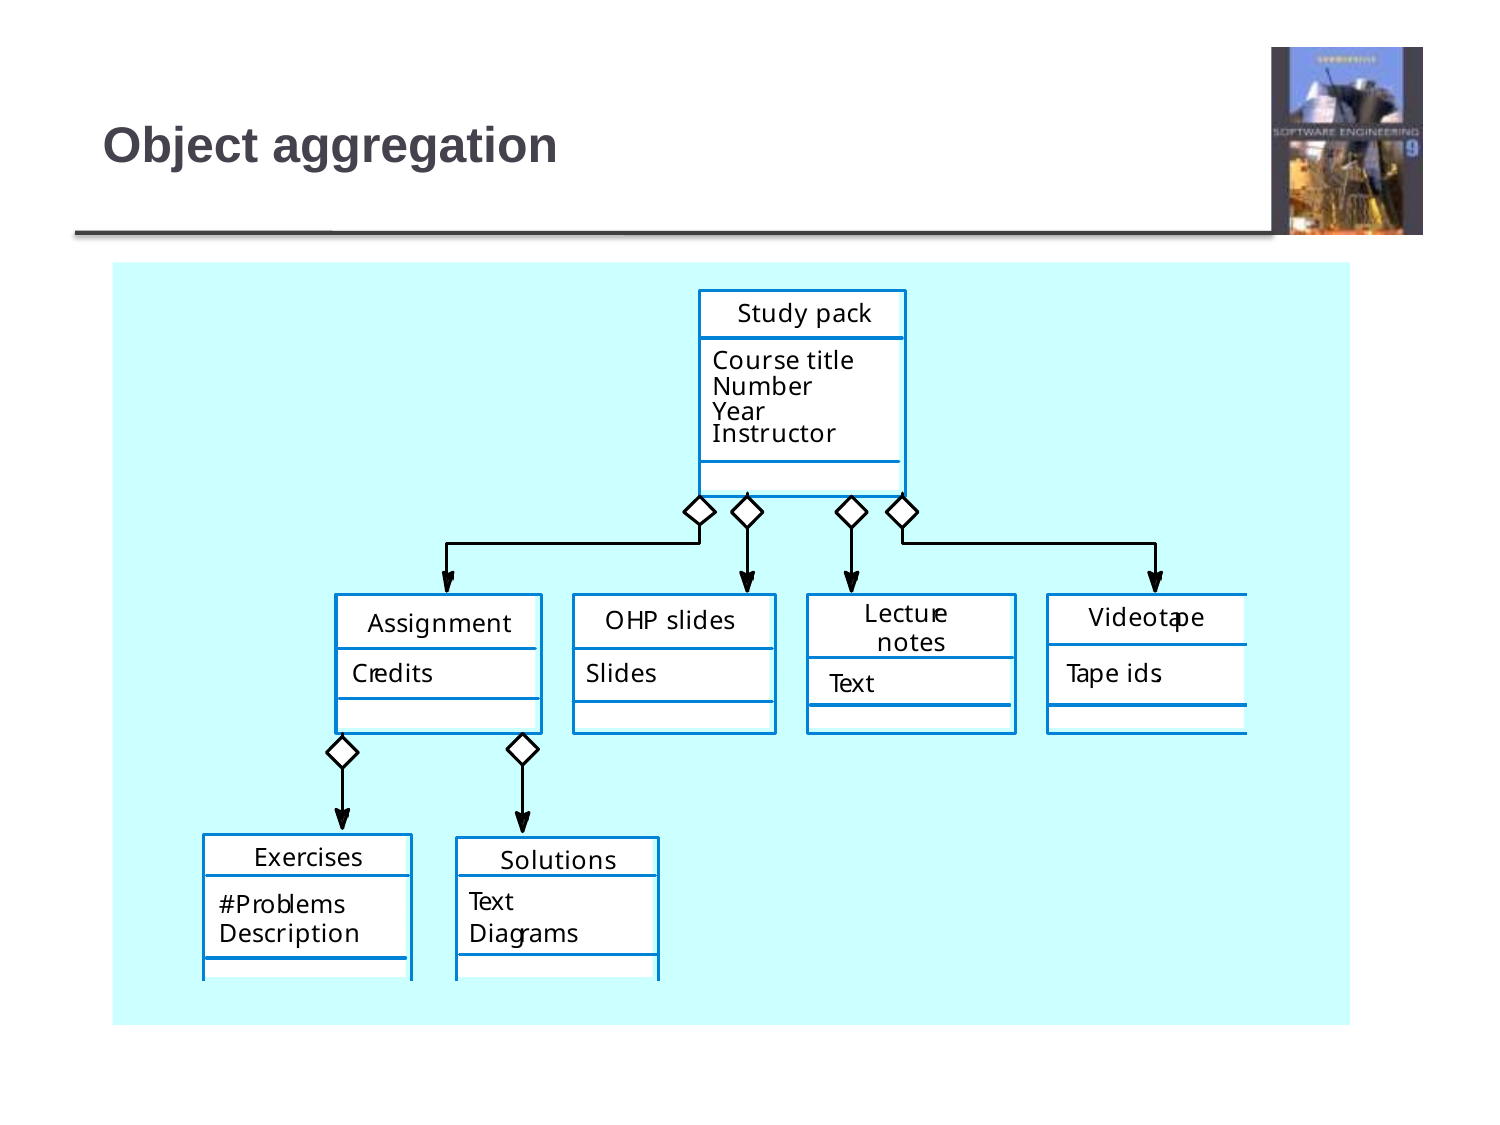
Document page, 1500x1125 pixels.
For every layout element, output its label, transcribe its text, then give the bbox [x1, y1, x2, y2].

picture [67, 47, 1423, 246]
title Object aggregation [87, 105, 1413, 170]
text_box [112, 262, 1350, 1025]
picture [199, 287, 1251, 984]
